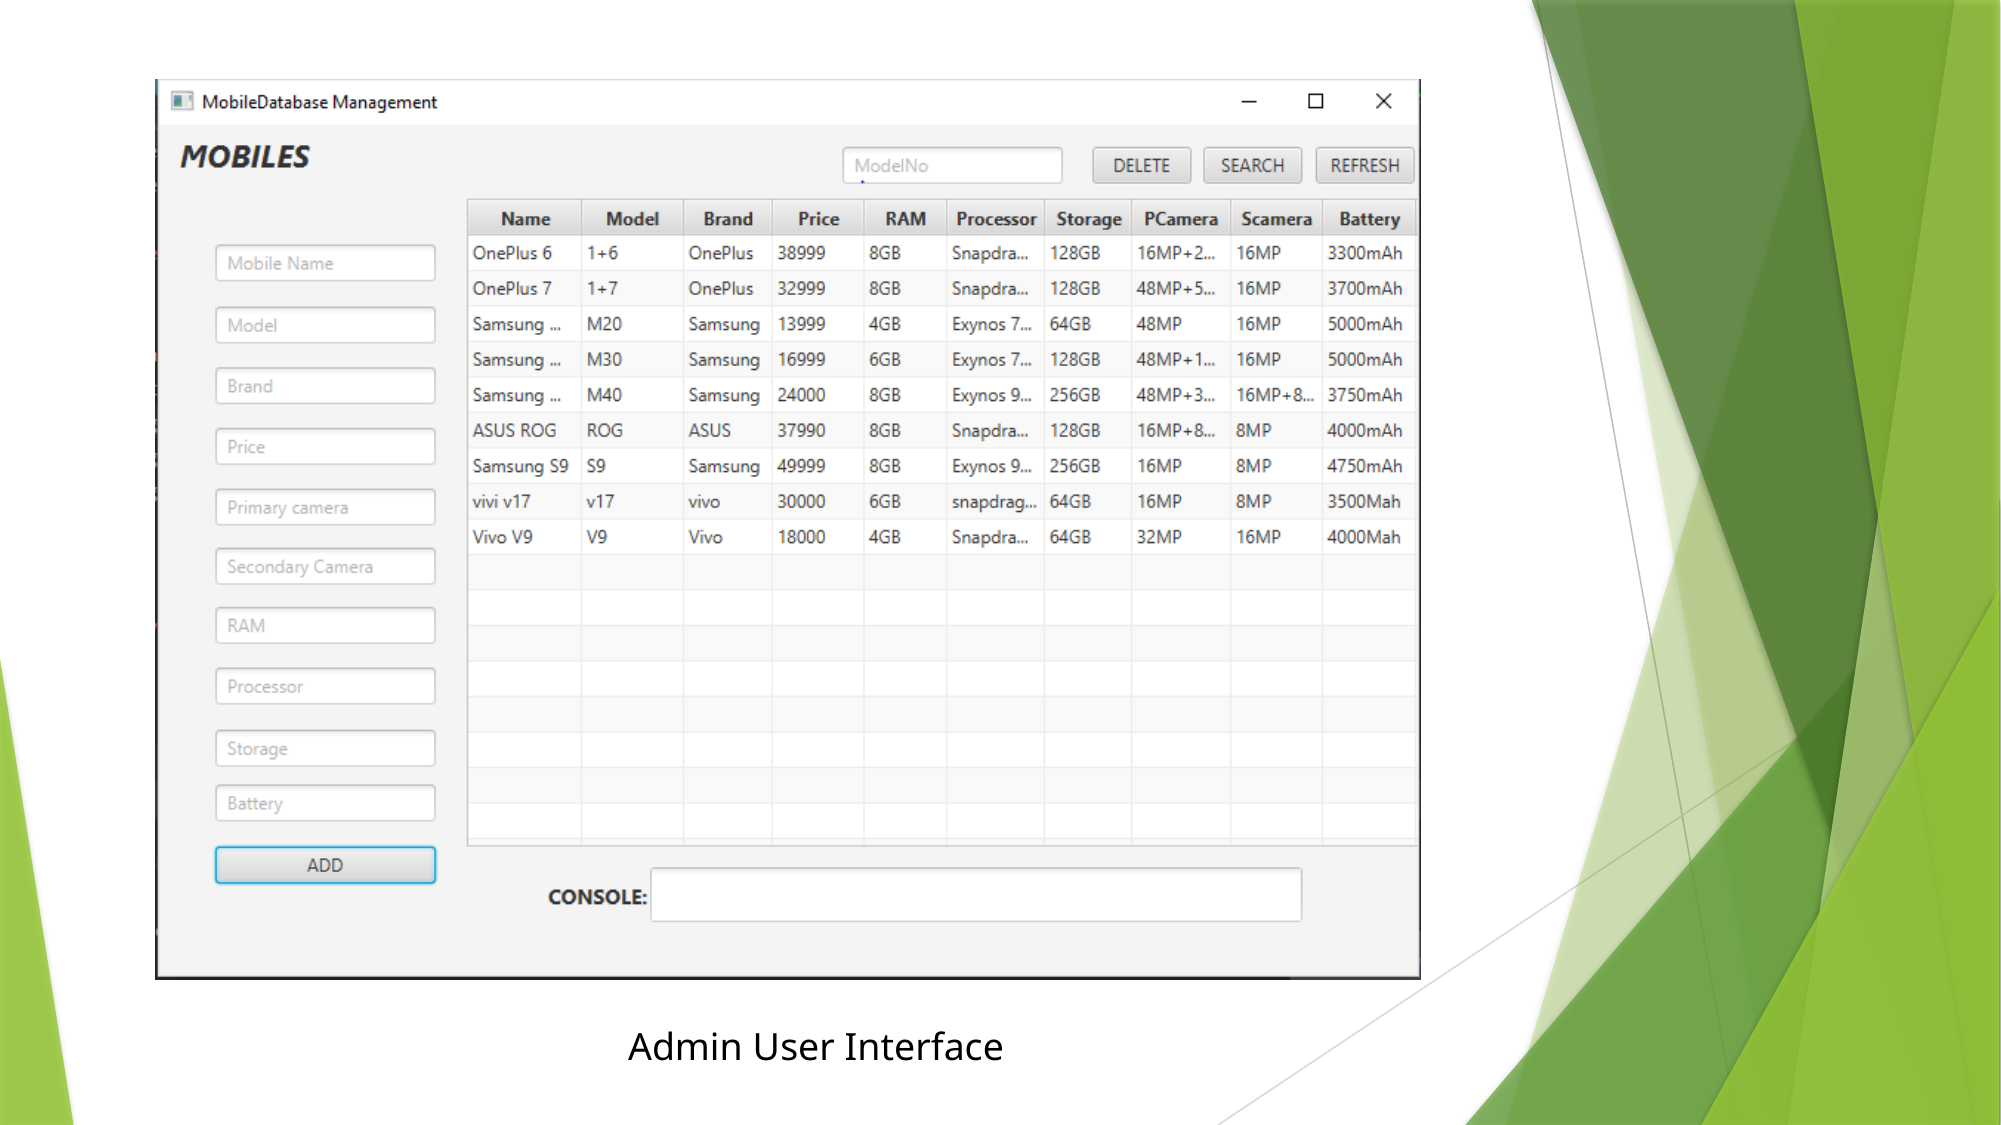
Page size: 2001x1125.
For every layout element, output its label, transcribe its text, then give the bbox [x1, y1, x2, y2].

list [155, 79, 1422, 981]
text_box Admin User Interface [613, 1015, 1020, 1076]
